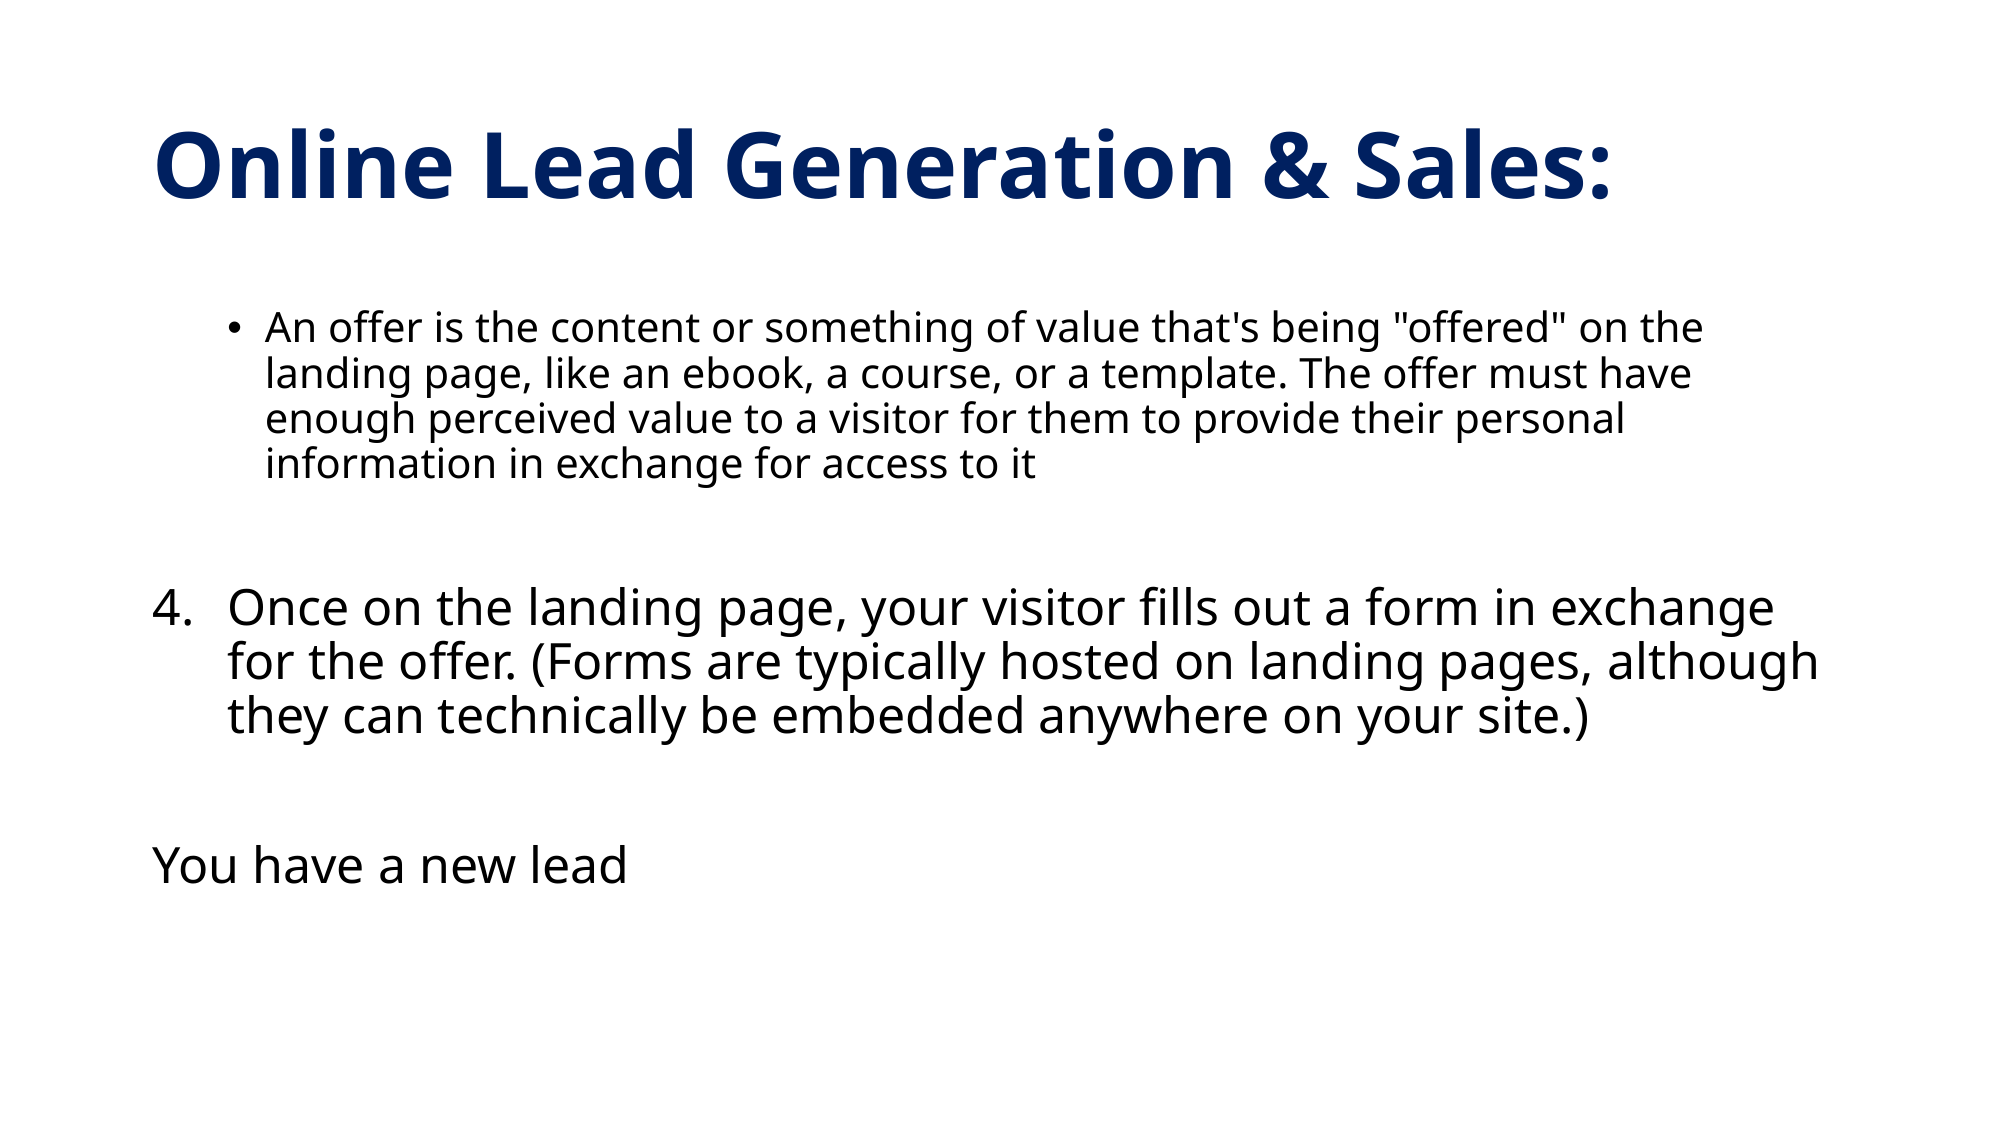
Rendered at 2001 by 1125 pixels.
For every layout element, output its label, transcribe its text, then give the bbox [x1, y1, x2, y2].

list An offer is the content or something of value that's being "offered" on the landing page, like an ebook, a course, or a template. The offer must have enough perceived value to a visitor for them to provide their personal information in exchange for access to it Once on the landing page, your visitor fills out a form in exchange for the offer. (Forms are typically hosted on landing pages, although they can technically be embedded anywhere on your site.) You have a new lead [137, 299, 1863, 1014]
title Online Lead Generation & Sales: [137, 59, 1863, 278]
